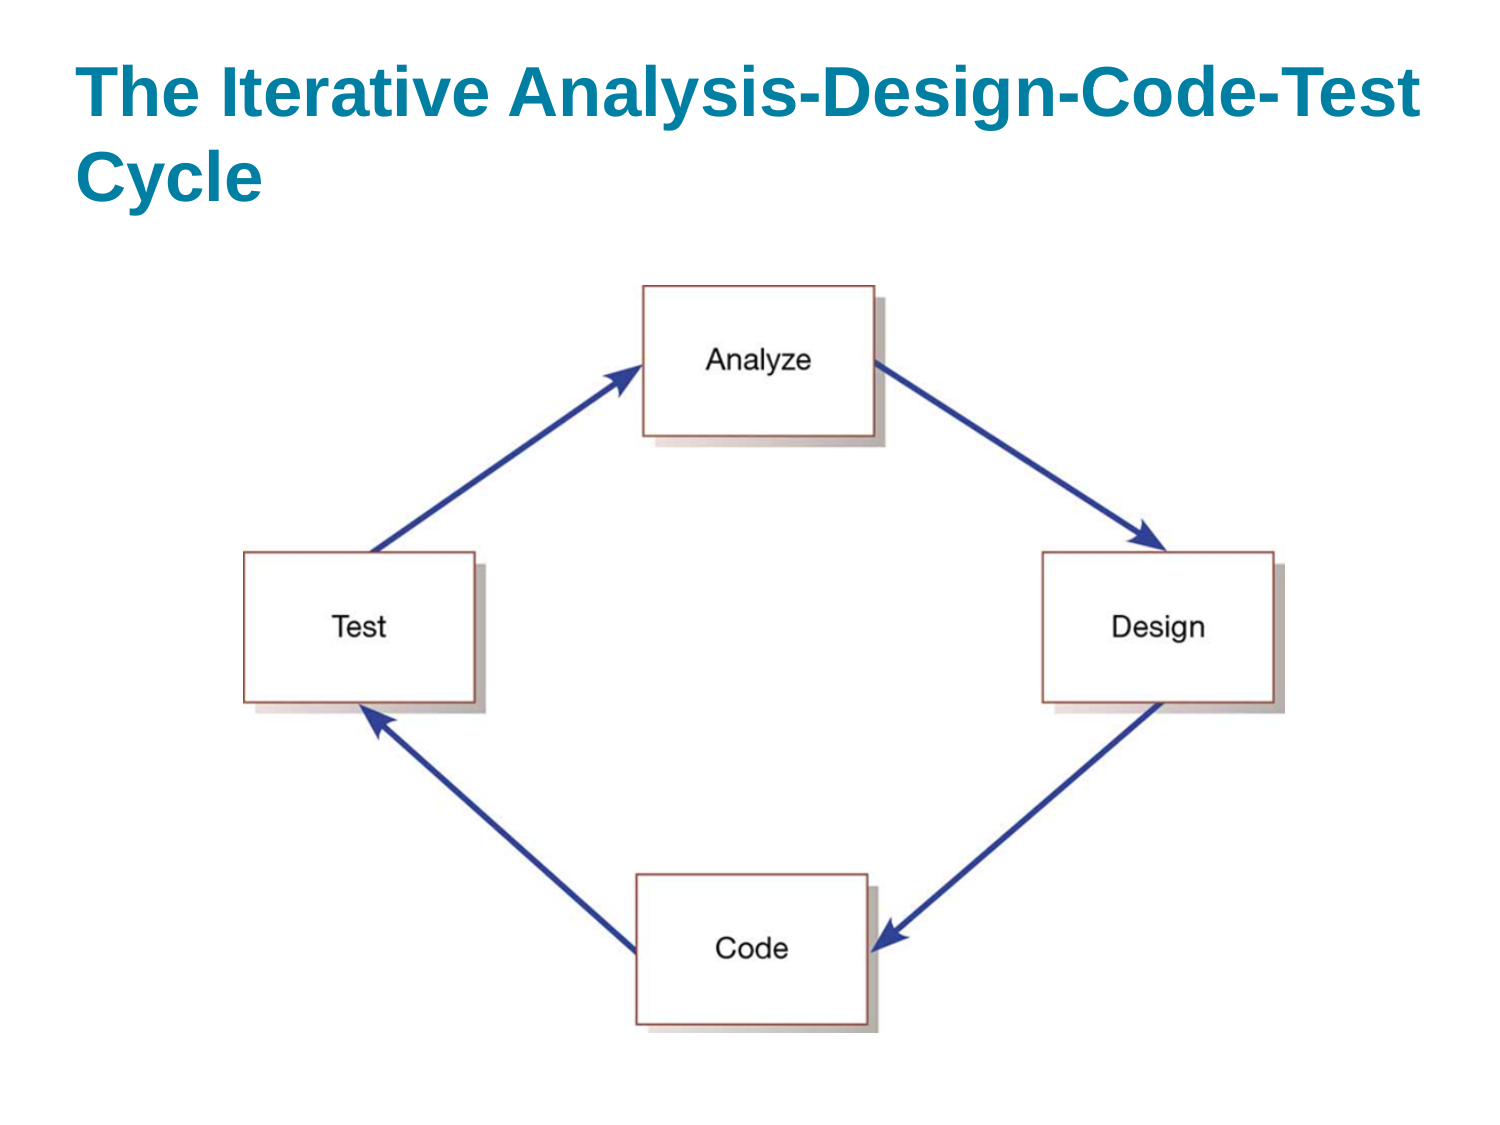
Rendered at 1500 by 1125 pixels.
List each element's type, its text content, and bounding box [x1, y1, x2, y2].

picture [243, 285, 1285, 1034]
title The Iterative Analysis-Design-Code-Test Cycle [75, 35, 1425, 216]
